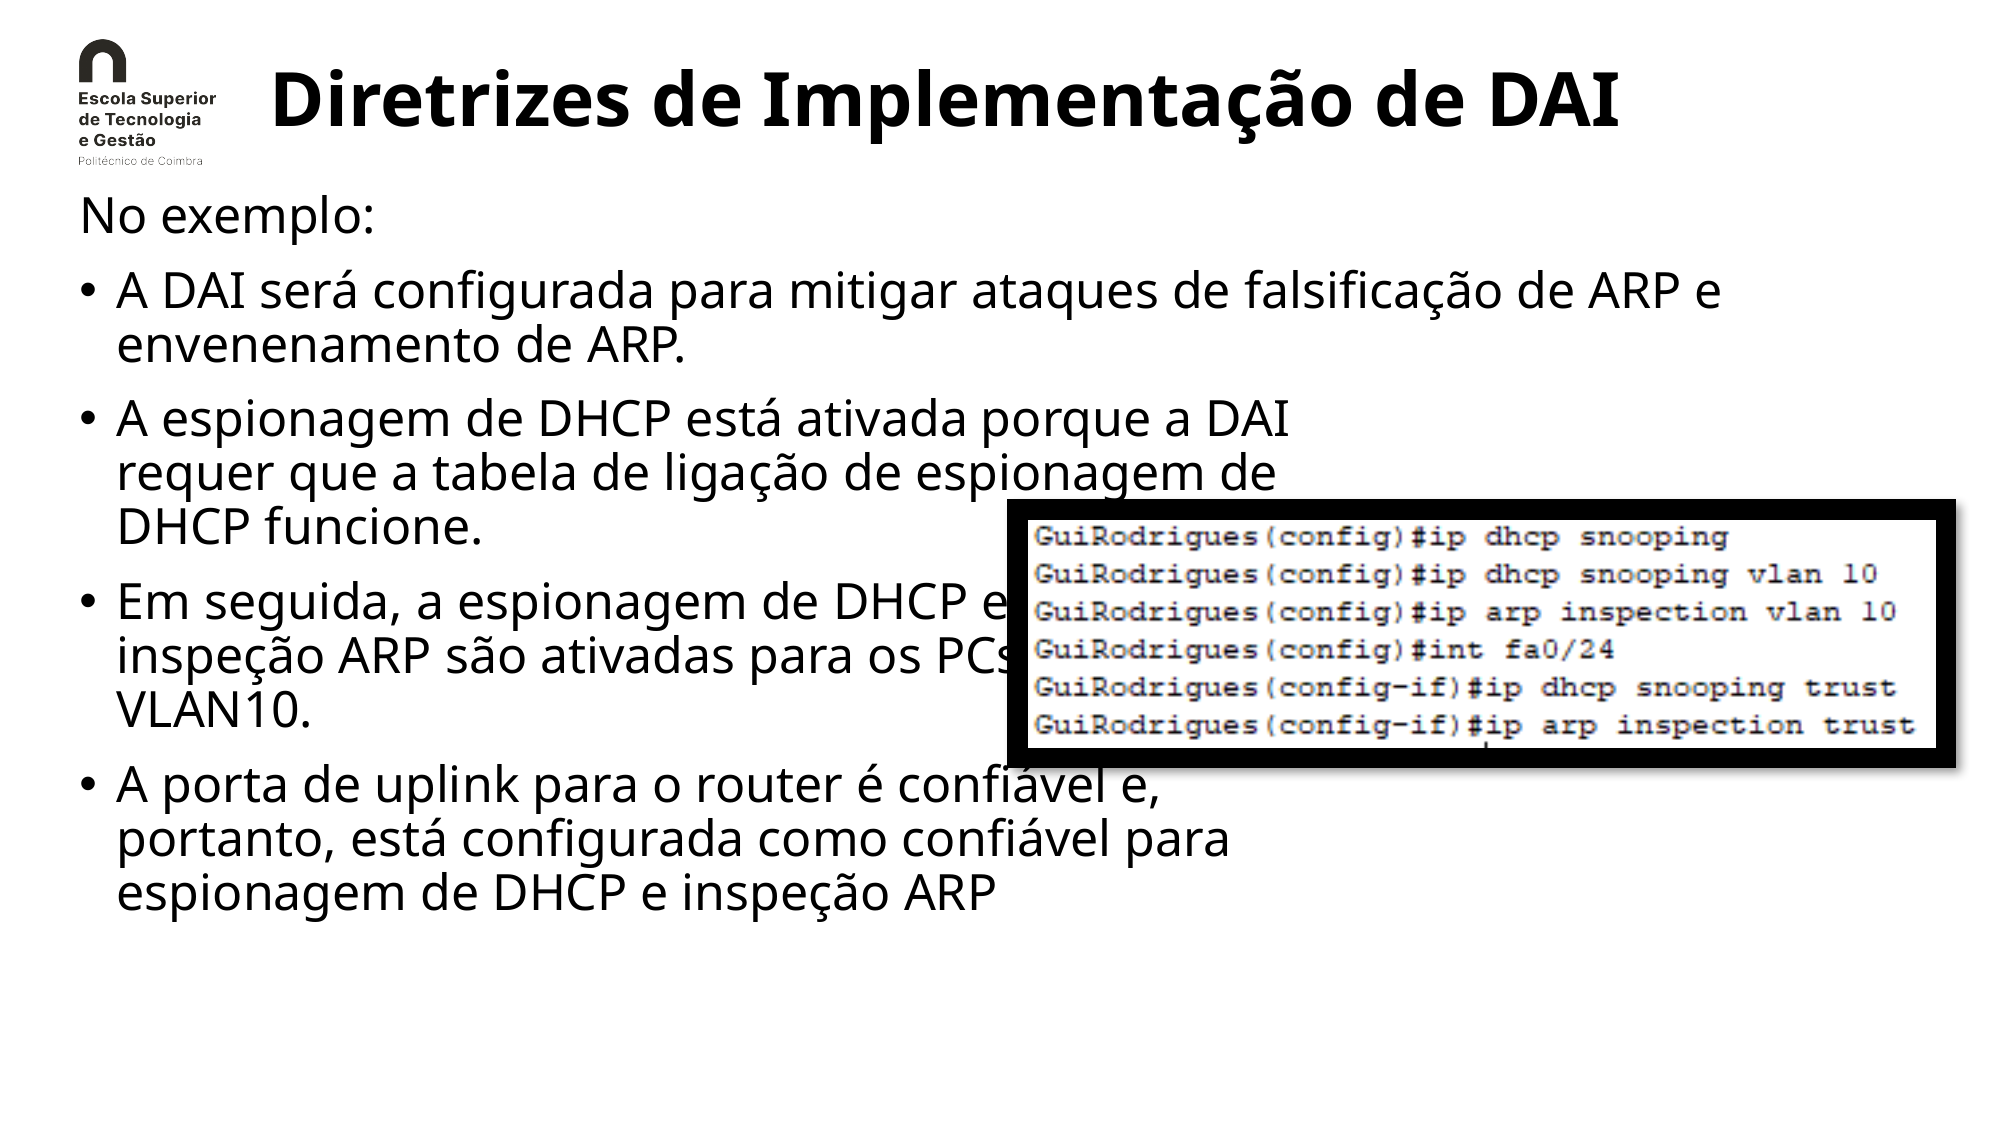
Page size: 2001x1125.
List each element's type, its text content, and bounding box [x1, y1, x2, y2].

picture [1027, 519, 1936, 748]
title Diretrizes de Implementação de DAI [254, 39, 1940, 165]
list No exemplo: A DAI será configurada para mitigar ataques de falsificação de ARP e envenenamento de ARP. A espionagem de DHCP está ativada porque a DAI requer que a tabela de ligação de espionagem de DHCP funcione. Em seguida, a espionagem de DHCP e a inspeção ARP são ativadas para os PCs na VLAN10. A porta de uplink para o router é confiável e, portanto, está configurada como confiável para espionagem de DHCP e inspeção ARP [64, 182, 1940, 1115]
picture [79, 39, 216, 165]
